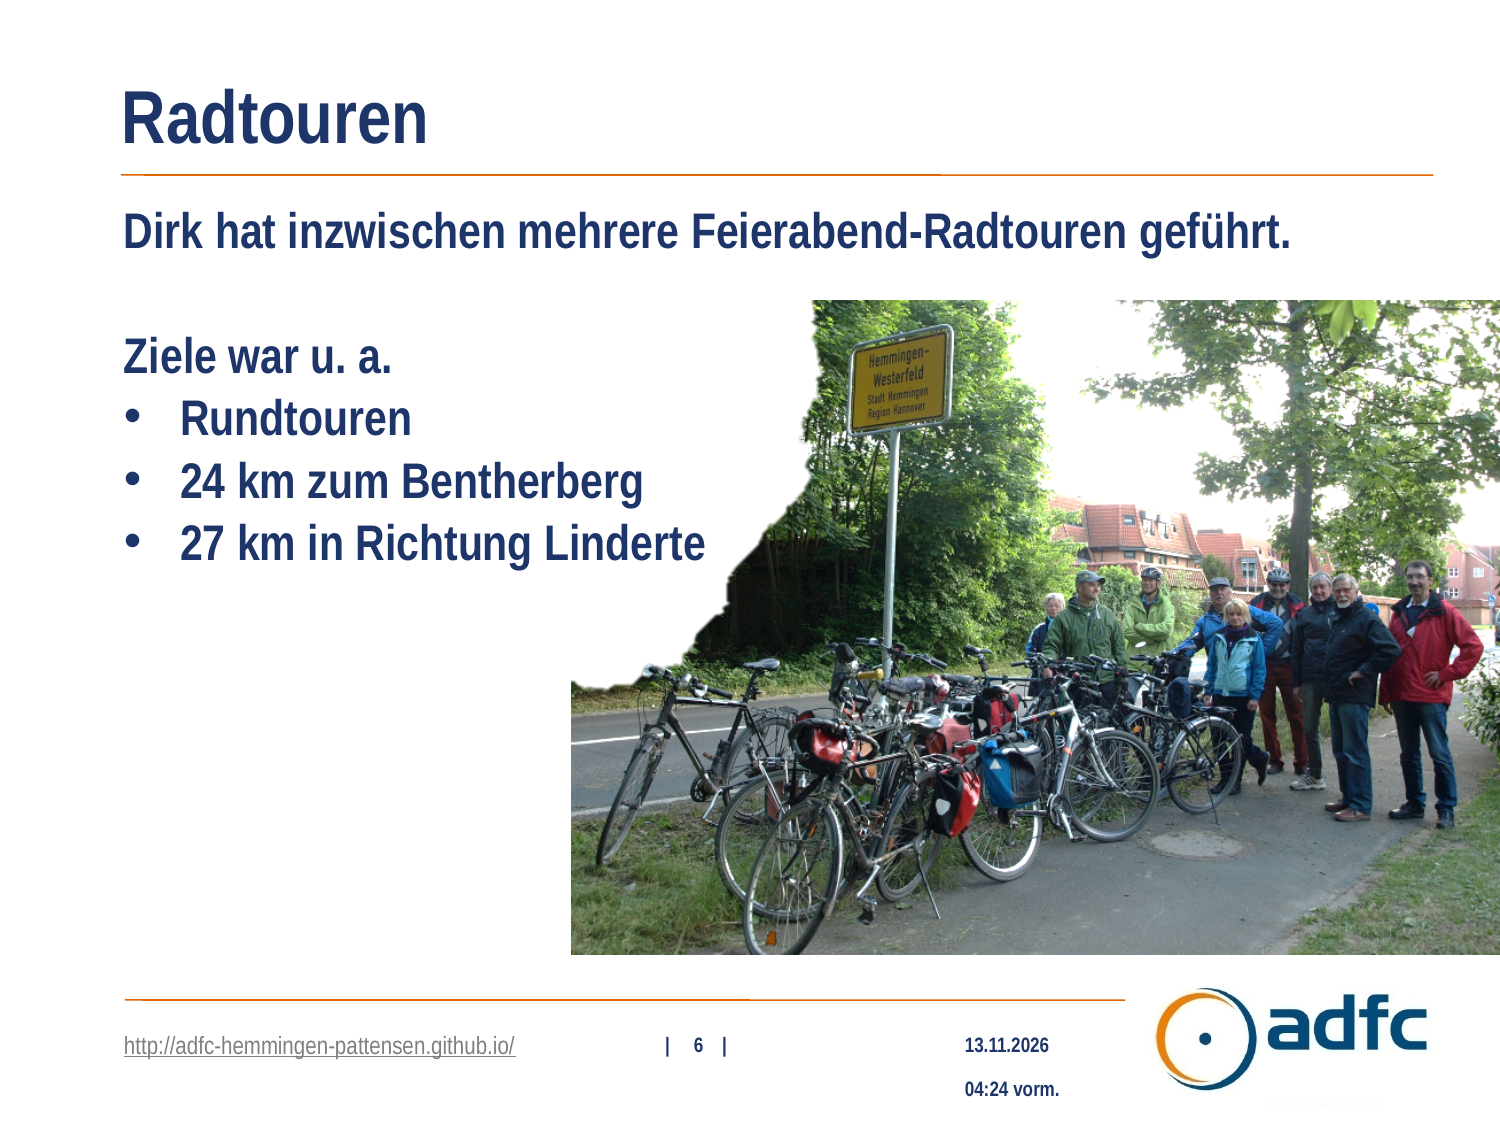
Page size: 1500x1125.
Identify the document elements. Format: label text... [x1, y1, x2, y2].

footer http://adfc-hemmingen-pattensen.github.io/ [123, 1015, 641, 1094]
title Radtouren [121, 61, 1472, 181]
picture [0, 58, 1500, 1125]
list Dirk hat inzwischen mehrere Feierabend-Radtouren geführt. Ziele war u. a. Rundtouren 24 km zum Bentherberg 27 km in Richtung Linderte [123, 193, 1474, 936]
